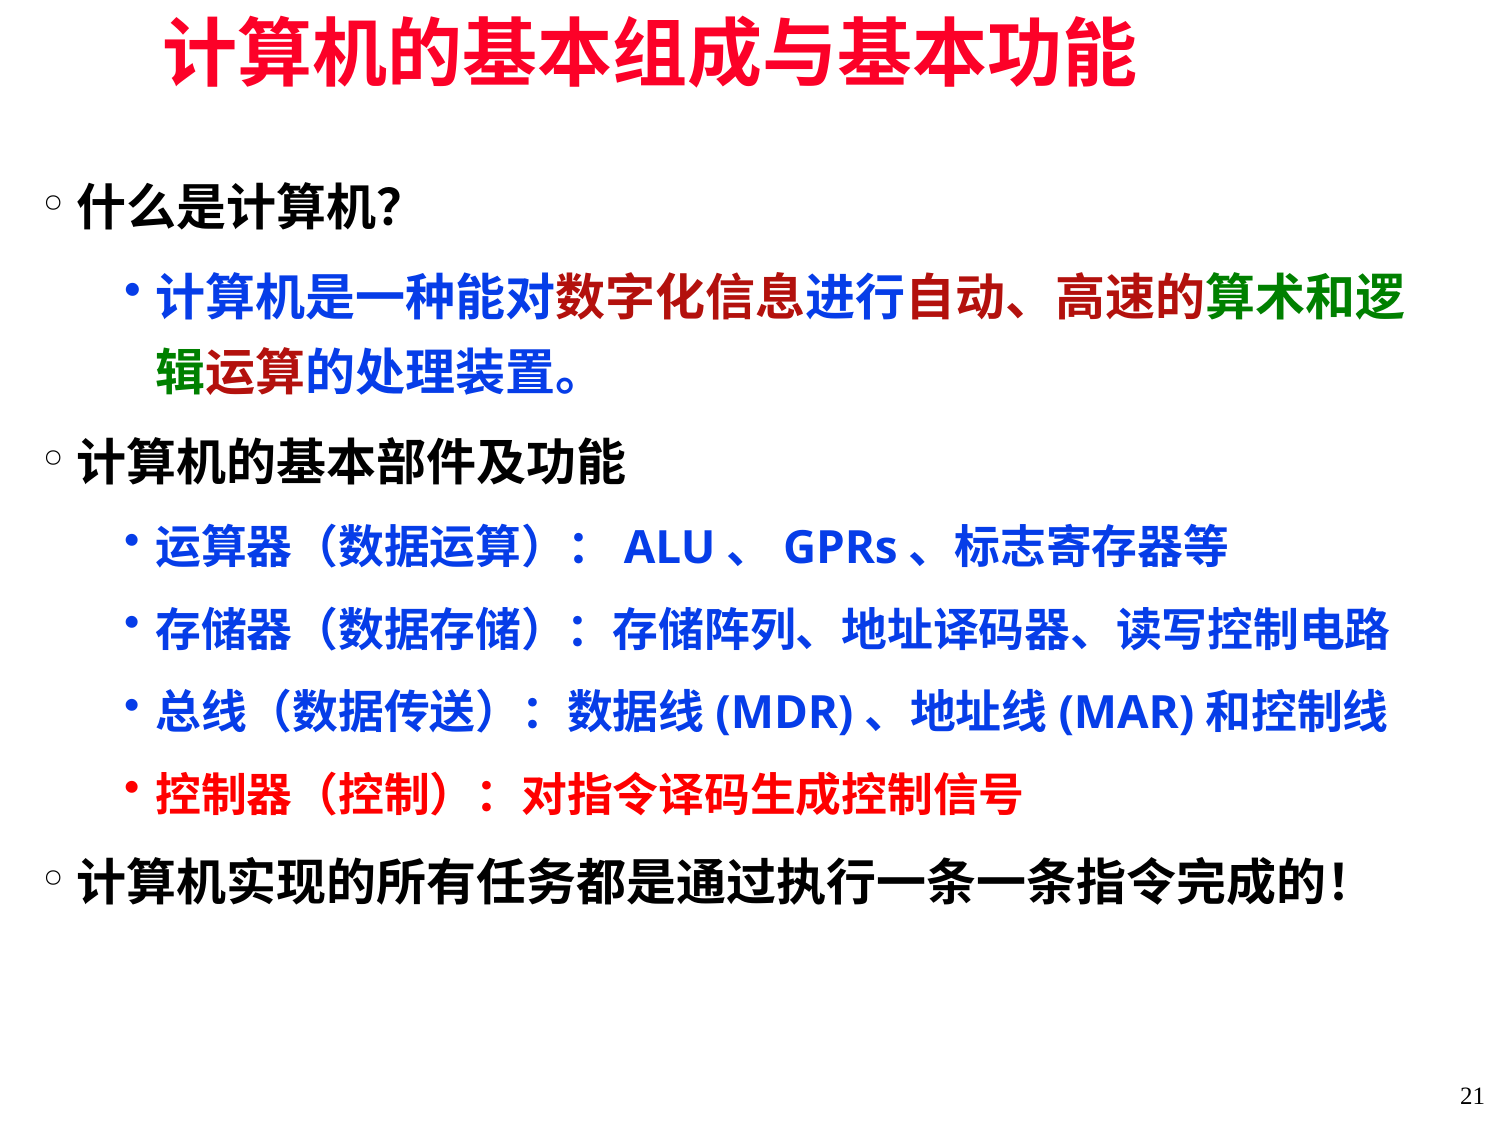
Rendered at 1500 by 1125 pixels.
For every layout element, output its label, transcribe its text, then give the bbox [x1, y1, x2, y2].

list 什么是计算机？ 计算机是一种能对数字化信息进行自动、高速的算术和逻辑运算的处理装置。 计算机的基本部件及功能 运算器（数据运算）：ALU、GPRs、标志寄存器等 存储器（数据存储）：存储阵列、地址译码器、读写控制电路 总线（数据传送）：数据线(MDR)、地址线(MAR)和控制线 控制器（控制）：对指令译码生成控制信号 计算机实现的所有任务都是通过执行一条一条指令完成的！ [32, 156, 1460, 943]
slide_number 21 [1162, 1065, 1500, 1125]
title 计算机的基本组成与基本功能 [152, 13, 1400, 113]
